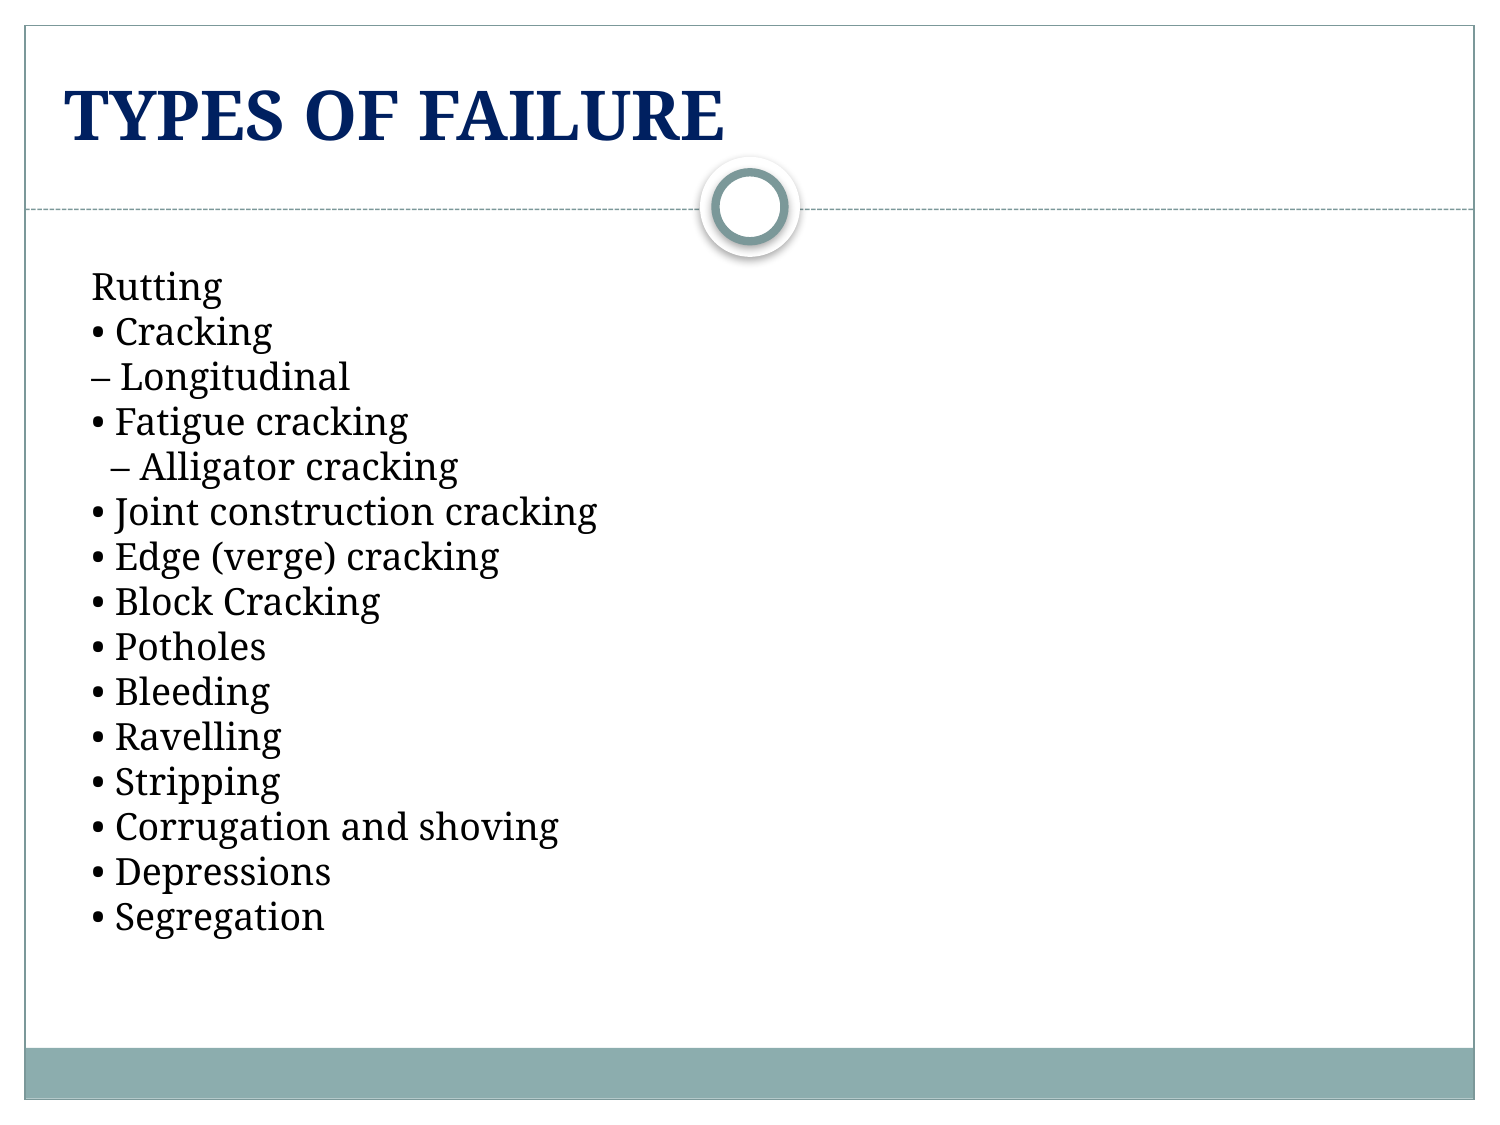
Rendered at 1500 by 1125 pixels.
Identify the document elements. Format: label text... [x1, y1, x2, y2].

title TYPES OF FAILURE [49, 37, 1450, 162]
text_box Rutting • Cracking – Longitudinal • Fatigue cracking – Alligator cracking • Joint construction cracking • Edge (verge) cracking • Block Cracking • Potholes • Bleeding • Ravelling • Stripping • Corrugation and shoving • Depressions • Segregation [76, 255, 715, 991]
